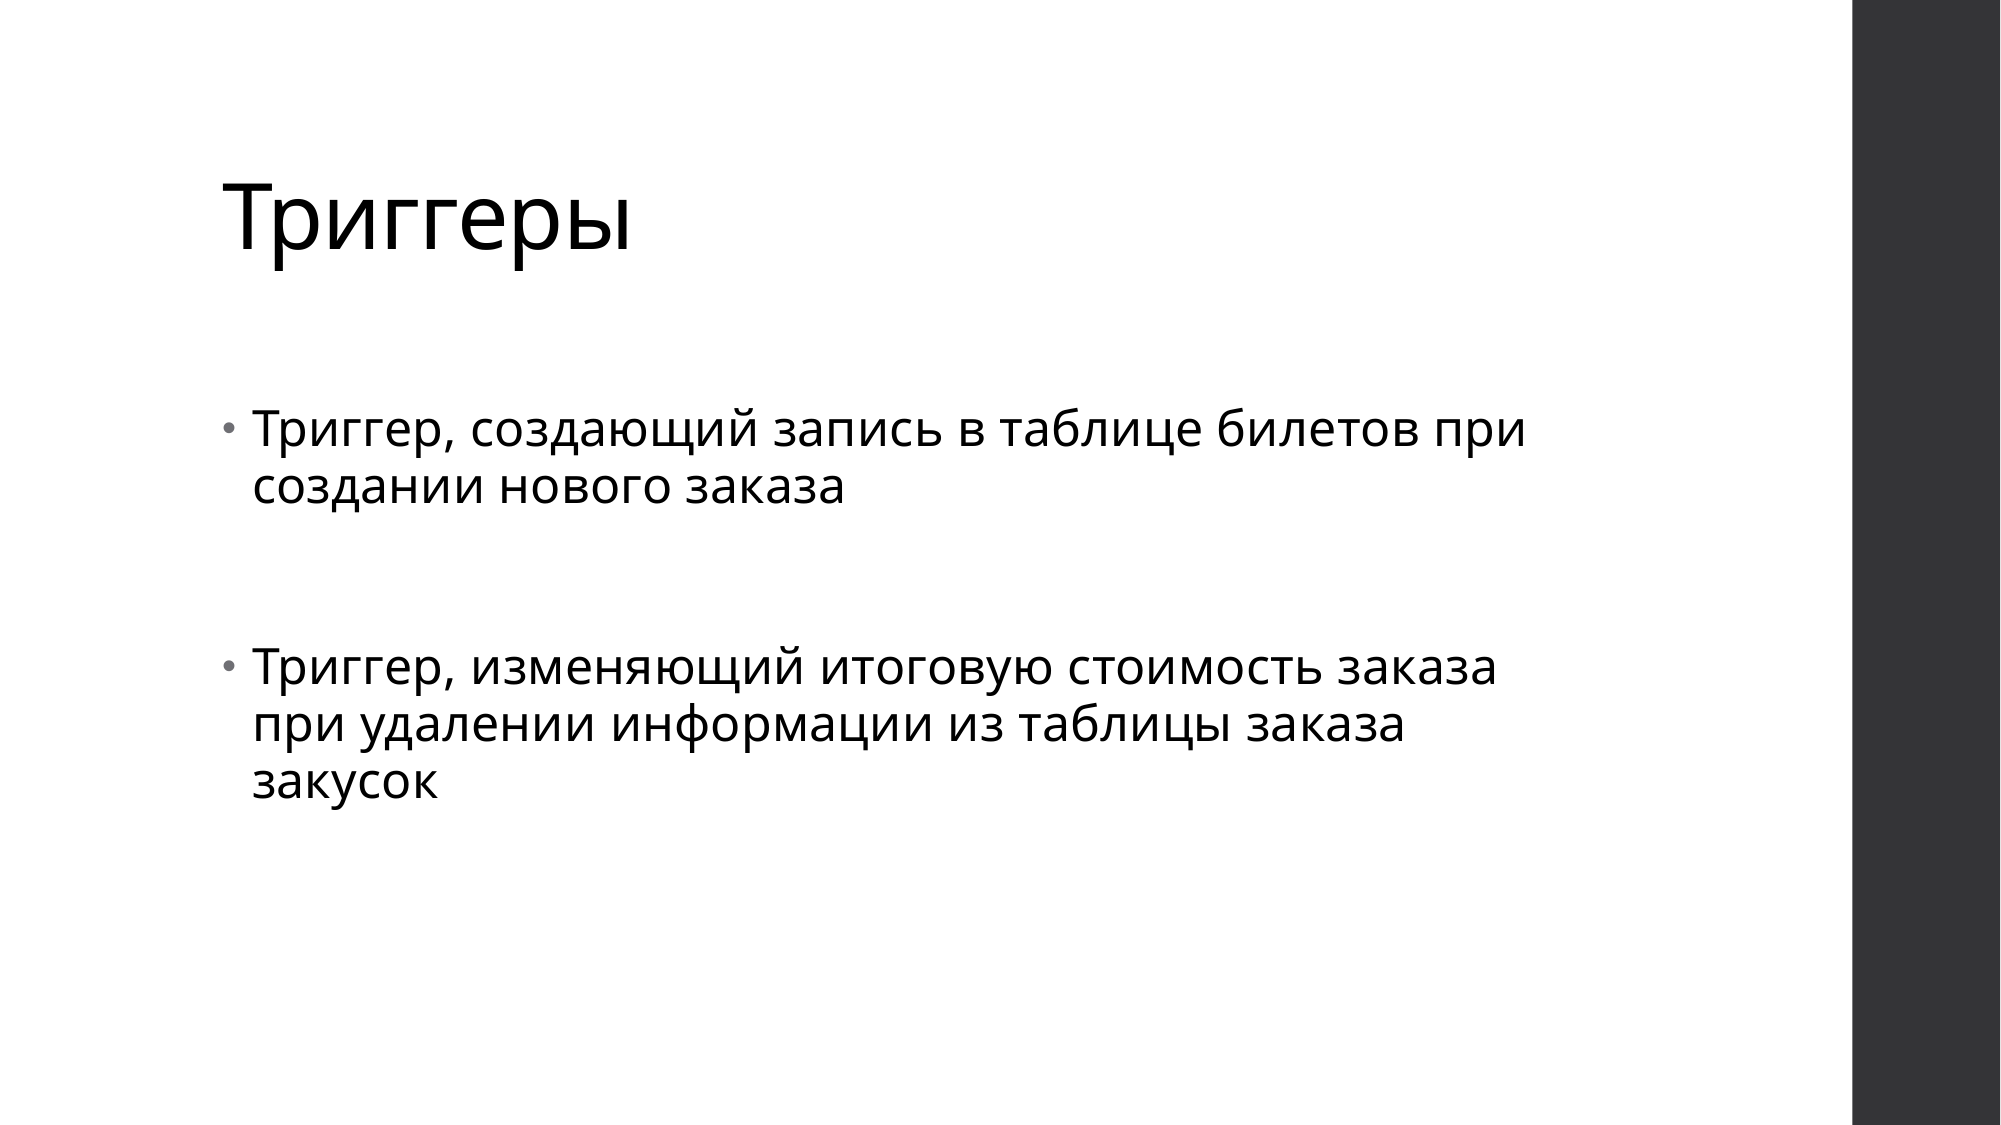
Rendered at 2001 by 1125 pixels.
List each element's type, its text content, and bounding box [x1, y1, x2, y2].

list Триггер, создающий запись в таблице билетов при создании нового заказа Триггер, изменяющий итоговую стоимость заказа при удалении информации из таблицы заказа закусок [206, 299, 1617, 1014]
title Триггеры [206, 60, 1797, 278]
